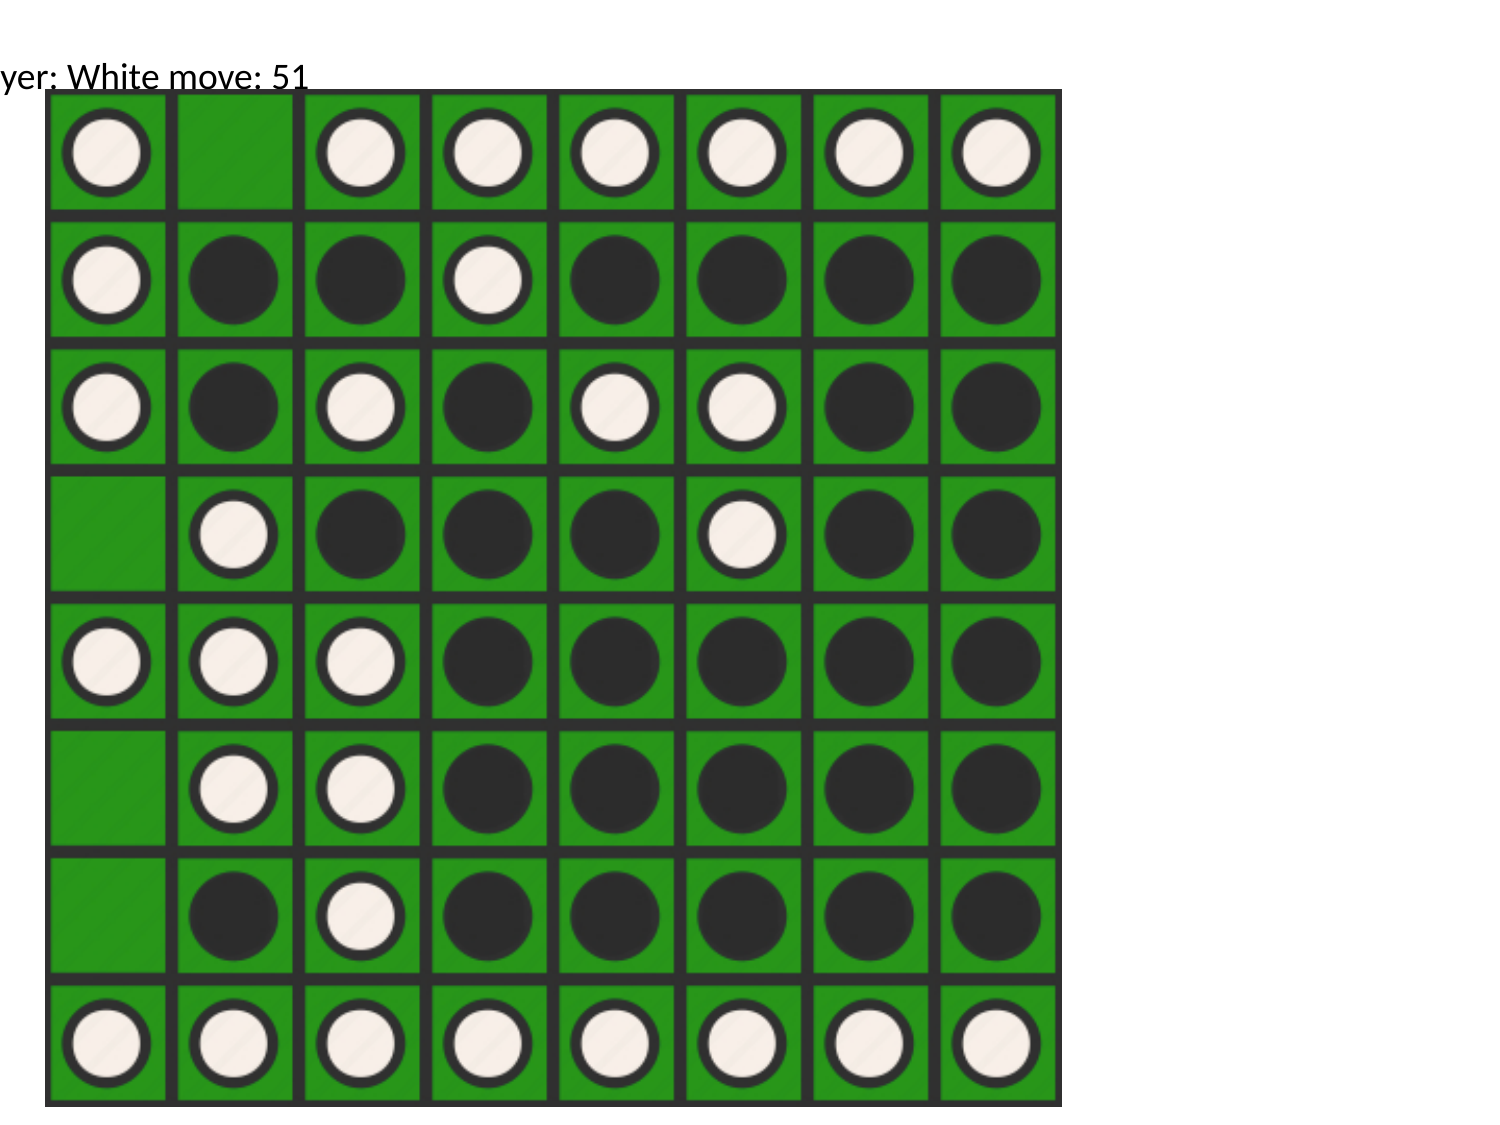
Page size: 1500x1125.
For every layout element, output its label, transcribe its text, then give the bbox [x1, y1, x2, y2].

text_box turn: 56 player: White move: 51 [0, 44, 325, 105]
picture [44, 89, 1062, 1107]
